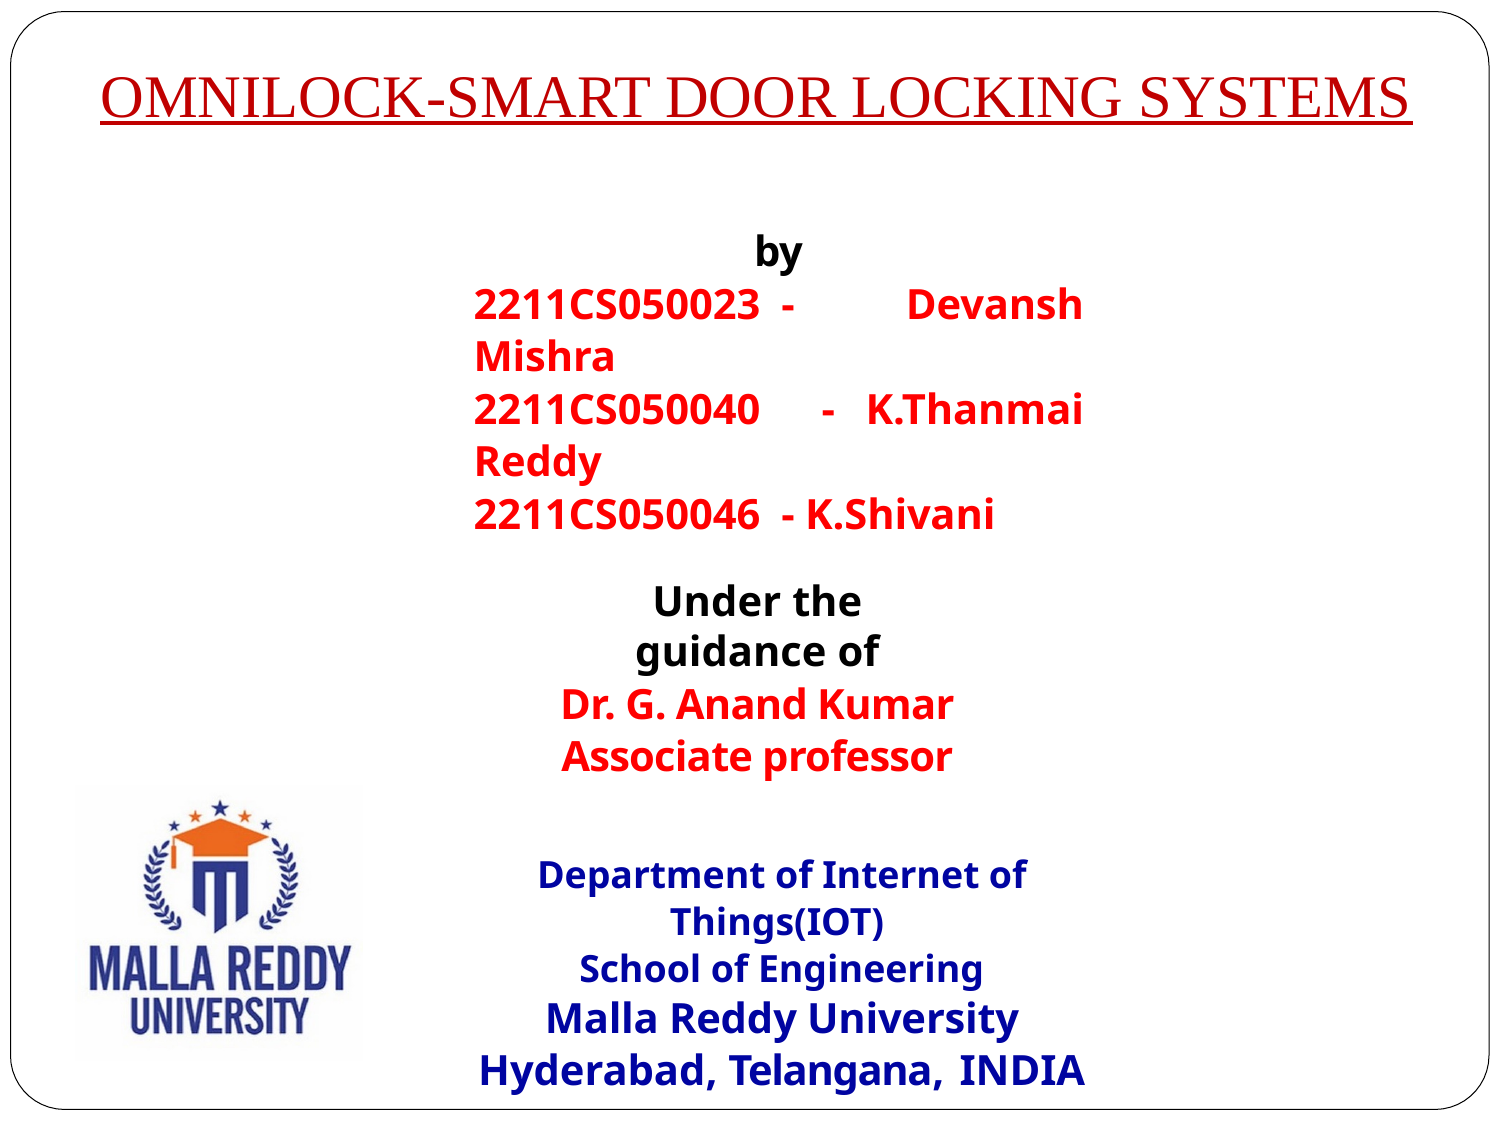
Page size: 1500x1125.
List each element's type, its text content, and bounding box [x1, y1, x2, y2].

title OMNILOCK-SMART DOOR LOCKING SYSTEMS [75, 57, 1438, 246]
picture [74, 784, 363, 1062]
text_box Department of Internet of Things(IOT) School of Engineering Malla Reddy University Hyderabad, Telangana, INDIA [449, 849, 1113, 1094]
text_box Under the guidance of Dr. G. Anand Kumar Associate professor [549, 574, 963, 849]
text_box by 2211CS050023 - Devansh Mishra 2211CS050040 - K.Thanmai Reddy 2211CS050046 - K.Shivani [449, 224, 1113, 590]
